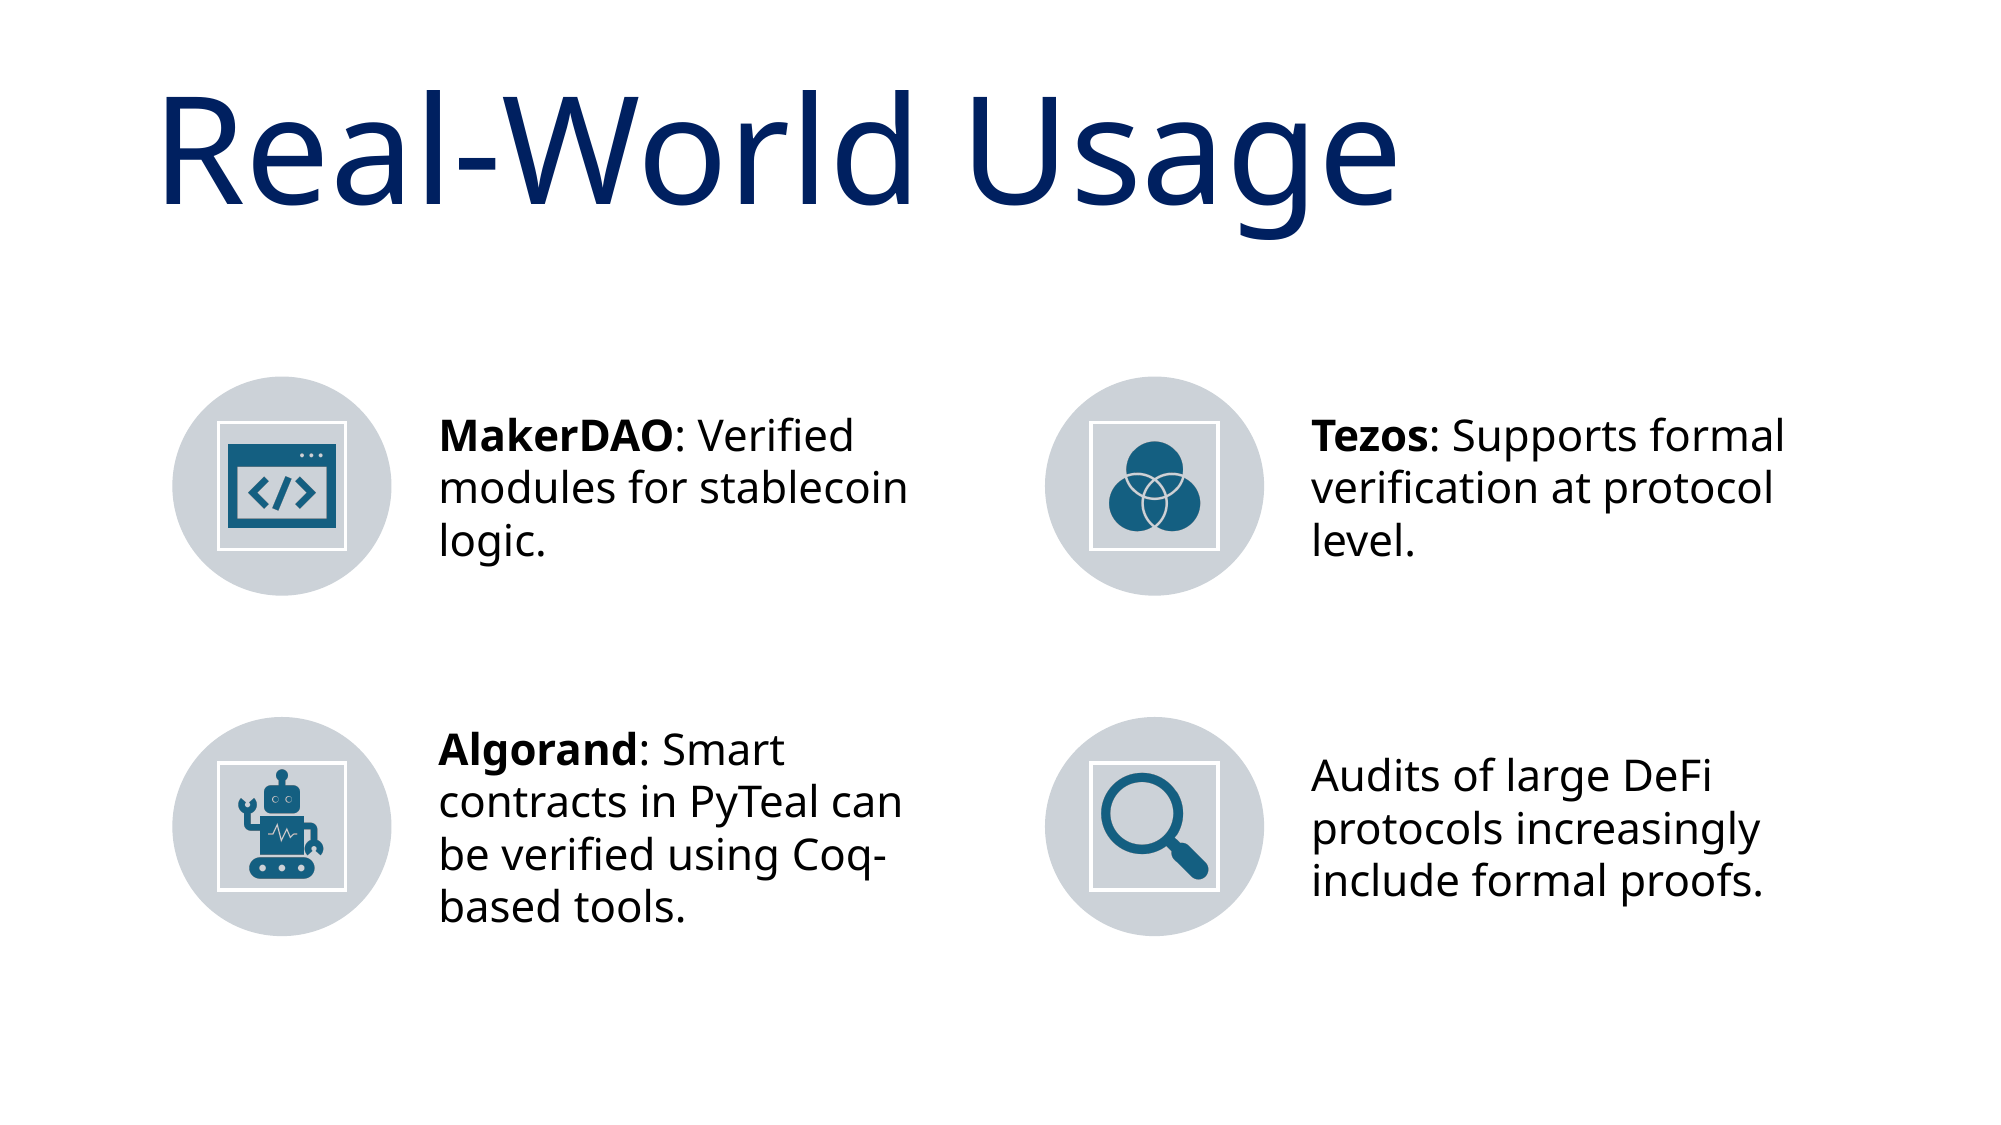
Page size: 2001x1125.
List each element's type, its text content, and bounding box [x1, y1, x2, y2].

title Real-World Usage [137, 47, 1863, 265]
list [136, 298, 1863, 1014]
